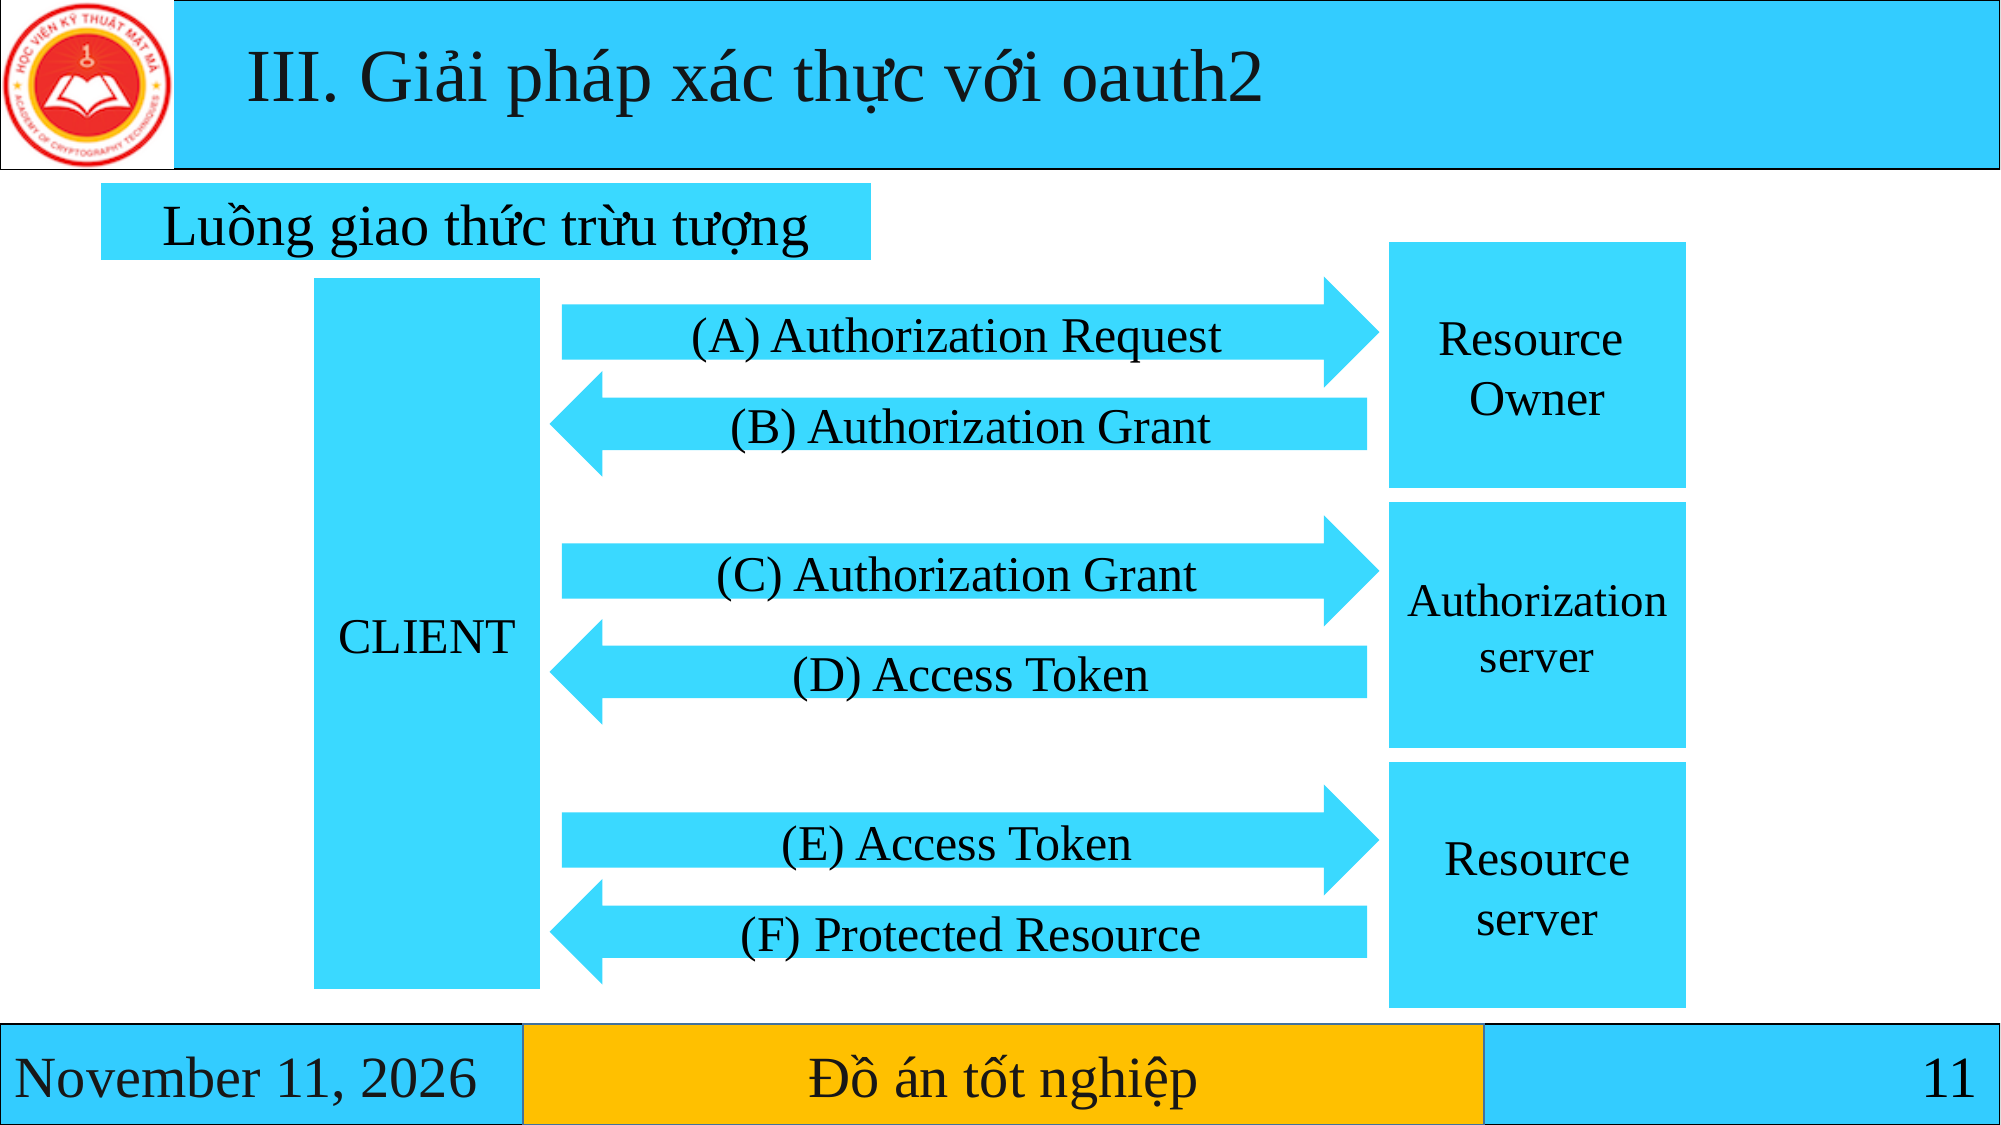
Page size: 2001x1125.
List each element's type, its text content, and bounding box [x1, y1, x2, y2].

text_box (F) Protected Resource [549, 878, 1368, 985]
text_box (C) Authorization Grant [561, 515, 1380, 627]
text_box Resource server [1389, 762, 1686, 1008]
text_box Authorization server [1389, 502, 1686, 748]
text_box Luồng giao thức trừu tượng [101, 183, 871, 260]
text_box III. Giải pháp xác thực với oauth2 [232, 19, 1437, 124]
text_box (A) Authorization Request [561, 276, 1380, 388]
text_box (E) Access Token [561, 784, 1380, 896]
text_box Resource Owner [1389, 242, 1686, 488]
text_box CLIENT [314, 278, 540, 989]
text_box (B) Authorization Grant [549, 370, 1368, 477]
text_box (D) Access Token [549, 619, 1368, 725]
picture [1, 0, 174, 169]
